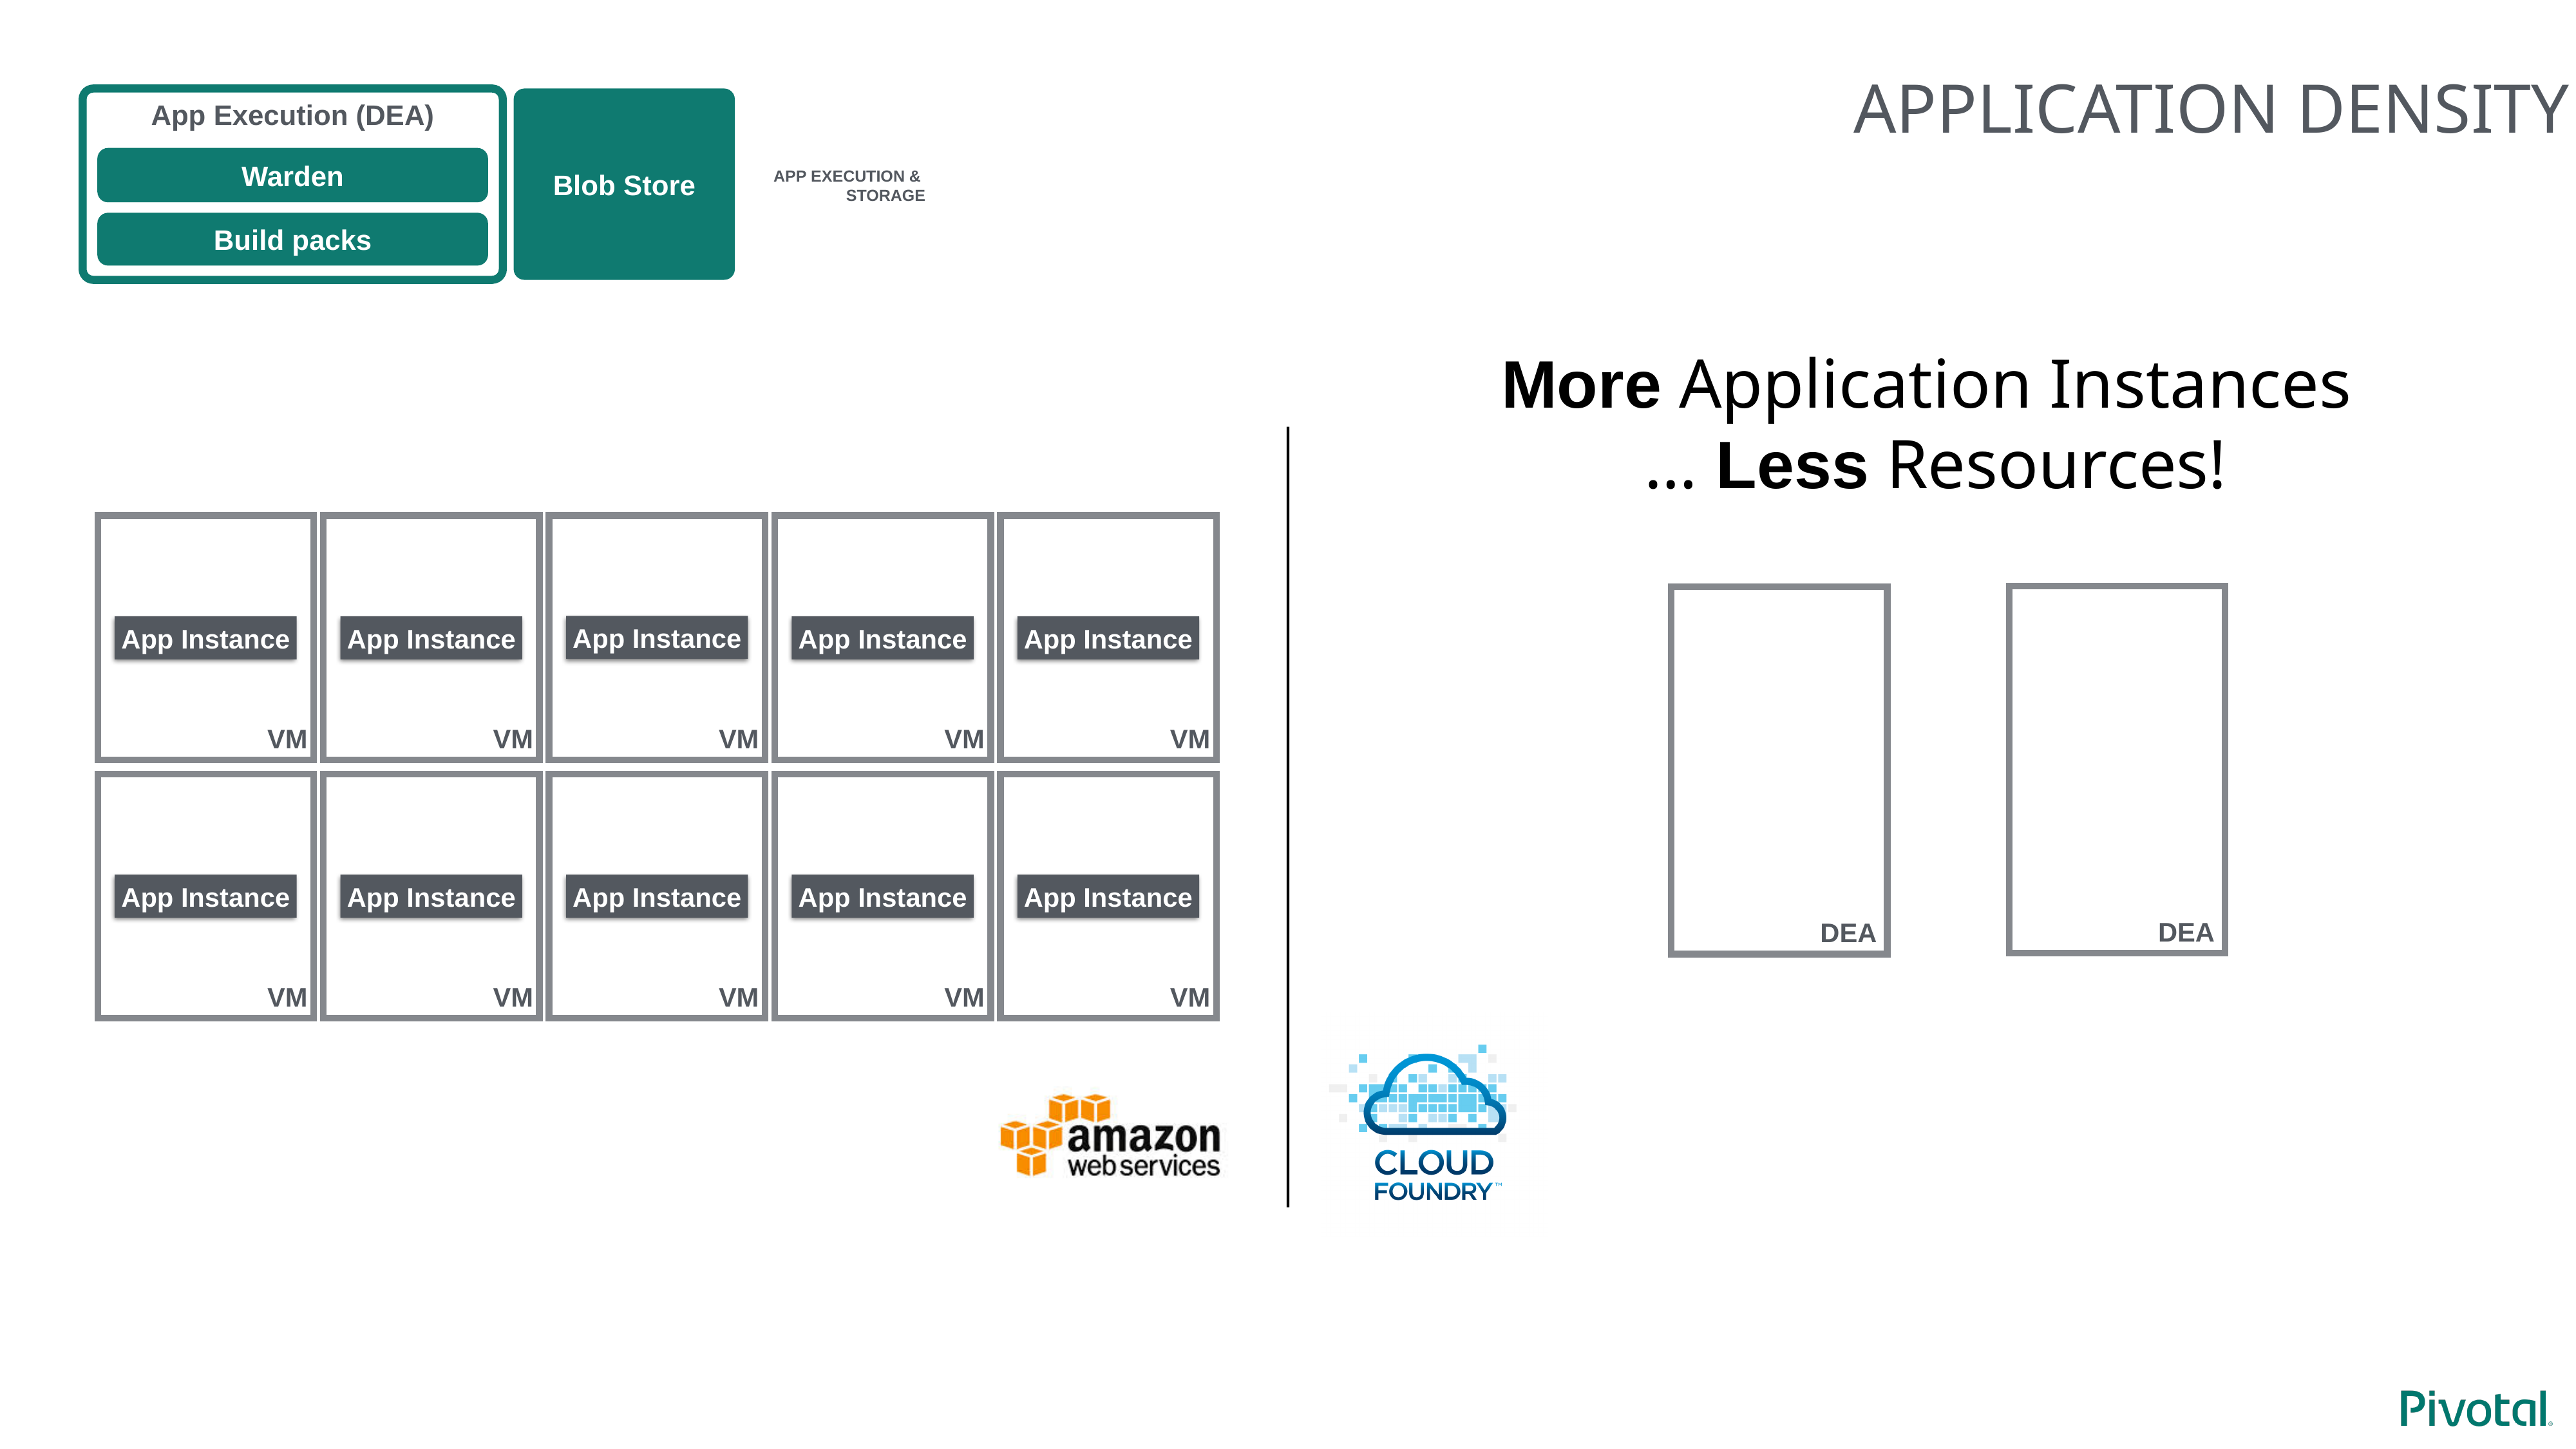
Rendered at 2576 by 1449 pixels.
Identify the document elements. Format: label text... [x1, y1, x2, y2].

text_box Blob Store [513, 88, 735, 280]
picture [962, 1032, 1255, 1258]
text_box App Instance [1017, 875, 1200, 918]
text_box [323, 773, 540, 1019]
text_box VM [488, 974, 539, 1018]
text_box VM [939, 716, 990, 760]
text_box VM [1164, 974, 1216, 1018]
text_box App Instance [115, 875, 297, 918]
text_box [97, 515, 314, 761]
text_box VM [261, 974, 314, 1018]
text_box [2009, 585, 2226, 954]
text_box [97, 773, 314, 1019]
text_box Application Density [1848, 61, 2575, 152]
text_box More Application Instances … Less Resources! [1495, 335, 2376, 507]
text_box App Instance [340, 616, 522, 659]
text_box VM [488, 716, 539, 760]
text_box [323, 515, 540, 761]
text_box Build packs [97, 213, 488, 266]
text_box VM [713, 974, 764, 1018]
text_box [1671, 586, 1888, 954]
text_box [774, 773, 991, 1019]
text_box Warden [97, 147, 488, 203]
text_box [774, 515, 991, 761]
text_box App Instance [791, 875, 974, 918]
text_box [1000, 773, 1217, 1019]
text_box App Execution (DEA) [82, 88, 503, 280]
text_box VM [939, 974, 990, 1018]
text_box App Instance [115, 616, 297, 659]
picture [1321, 1012, 1548, 1237]
text_box App Instance [1017, 616, 1200, 659]
picture [2339, 1356, 2576, 1449]
text_box VM [261, 716, 314, 760]
text_box App Instance [566, 875, 748, 918]
text_box App Instance [566, 616, 748, 659]
text_box [549, 515, 765, 761]
text_box APP EXECUTION & STORAGE [768, 160, 931, 210]
text_box VM [713, 716, 764, 760]
text_box App Instance [340, 875, 522, 918]
text_box App Instance [791, 616, 974, 659]
text_box [1000, 515, 1217, 761]
text_box VM [1164, 716, 1216, 760]
text_box [549, 773, 765, 1019]
